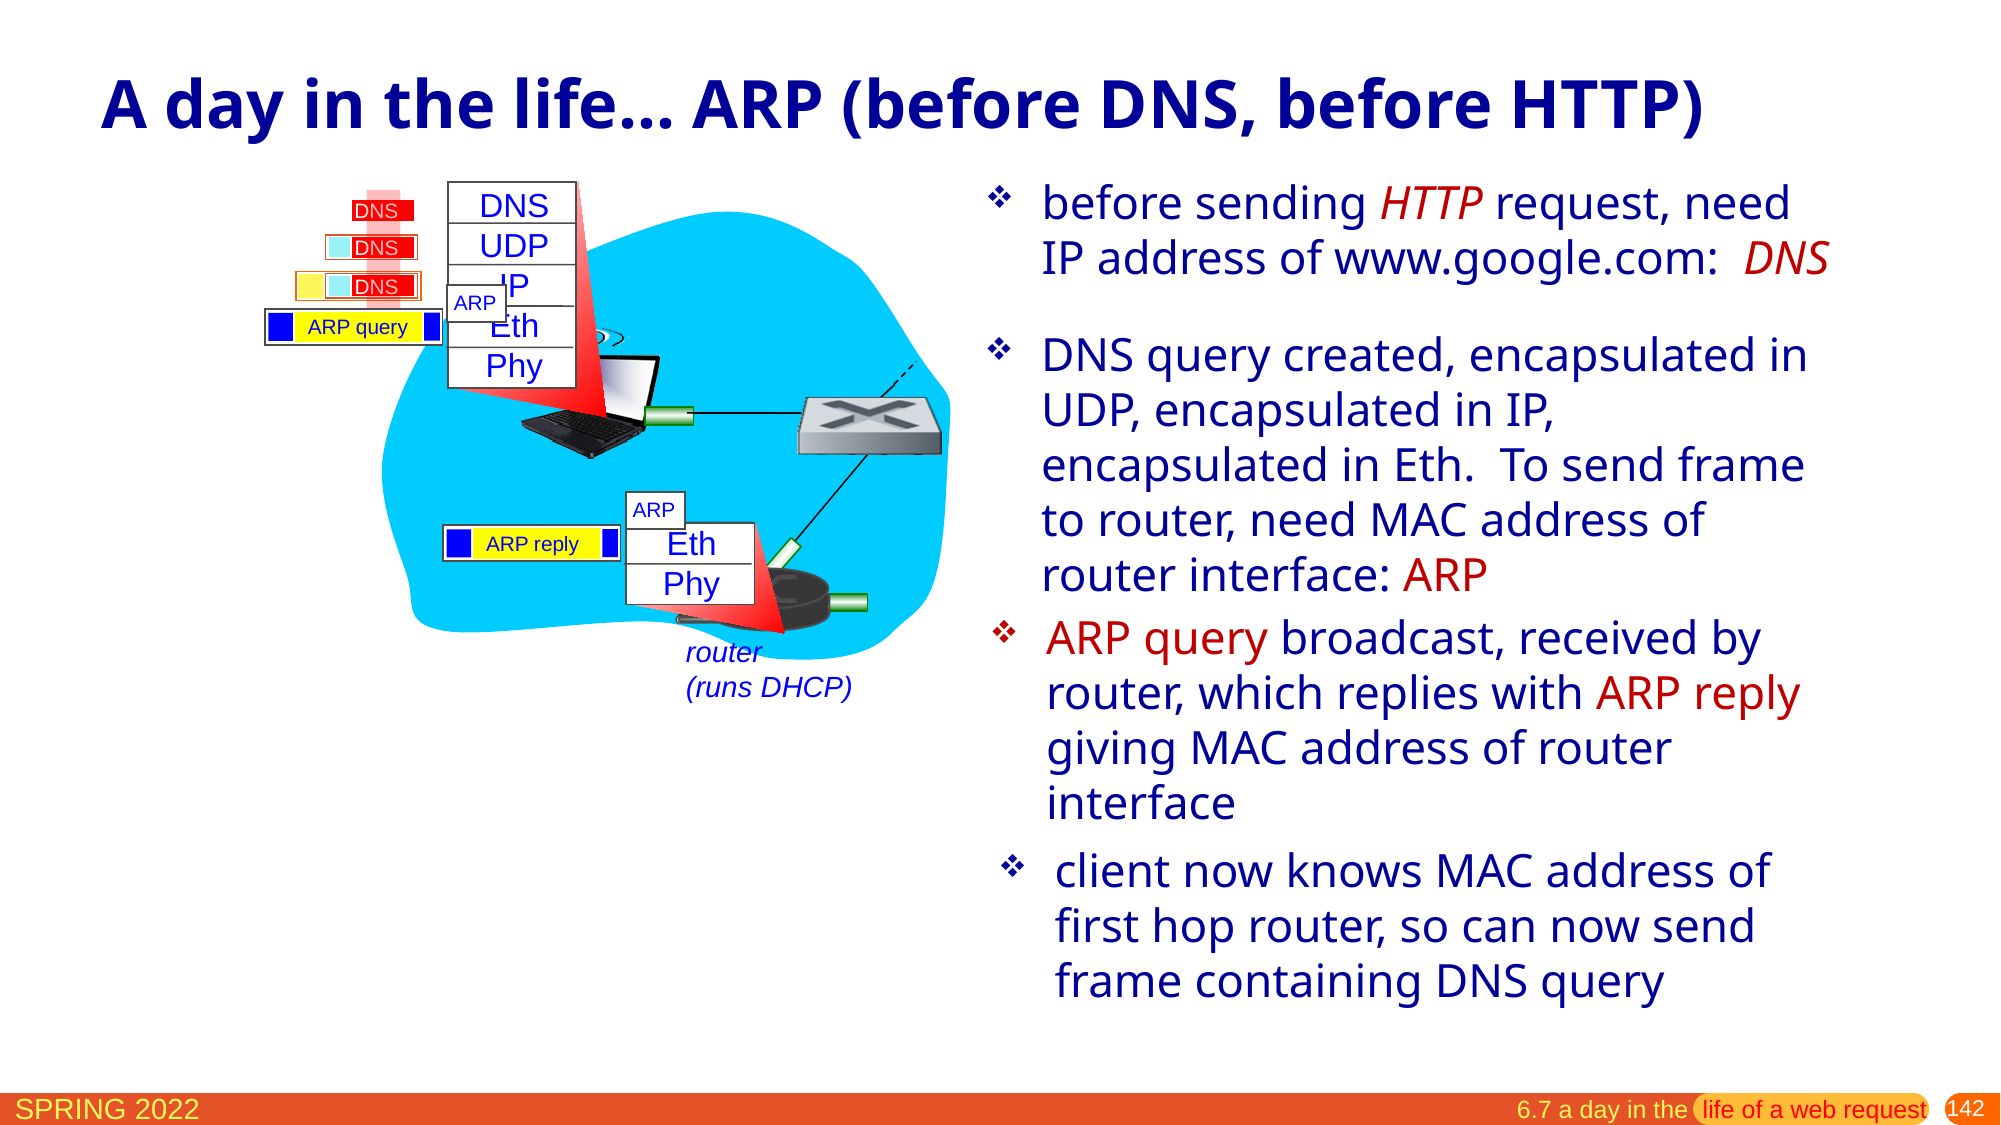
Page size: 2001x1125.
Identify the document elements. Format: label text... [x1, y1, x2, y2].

title A day in the life… ARP (before DNS, before HTTP) [86, 42, 1914, 161]
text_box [295, 189, 422, 304]
text_box ARP query broadcast, received by router, which replies with ARP reply giving MAC address of router interface [974, 601, 1820, 835]
text_box DNS query created, encapsulated in UDP, encapsulated in IP, encapsulated in Eth. To send frame to router, need MAC address of router interface: ARP [970, 318, 1839, 601]
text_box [376, 208, 961, 713]
text_box 6.7 a day in the life of a web request [1502, 1086, 1945, 1125]
list before sending HTTP request, need IP address of www.google.com: DNS [970, 166, 1849, 319]
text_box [438, 282, 512, 323]
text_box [617, 489, 785, 634]
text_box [264, 306, 443, 347]
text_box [445, 177, 607, 418]
text_box client now knows MAC address of first hop router, so can now send frame containing DNS query [983, 834, 1804, 1047]
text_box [442, 522, 621, 564]
